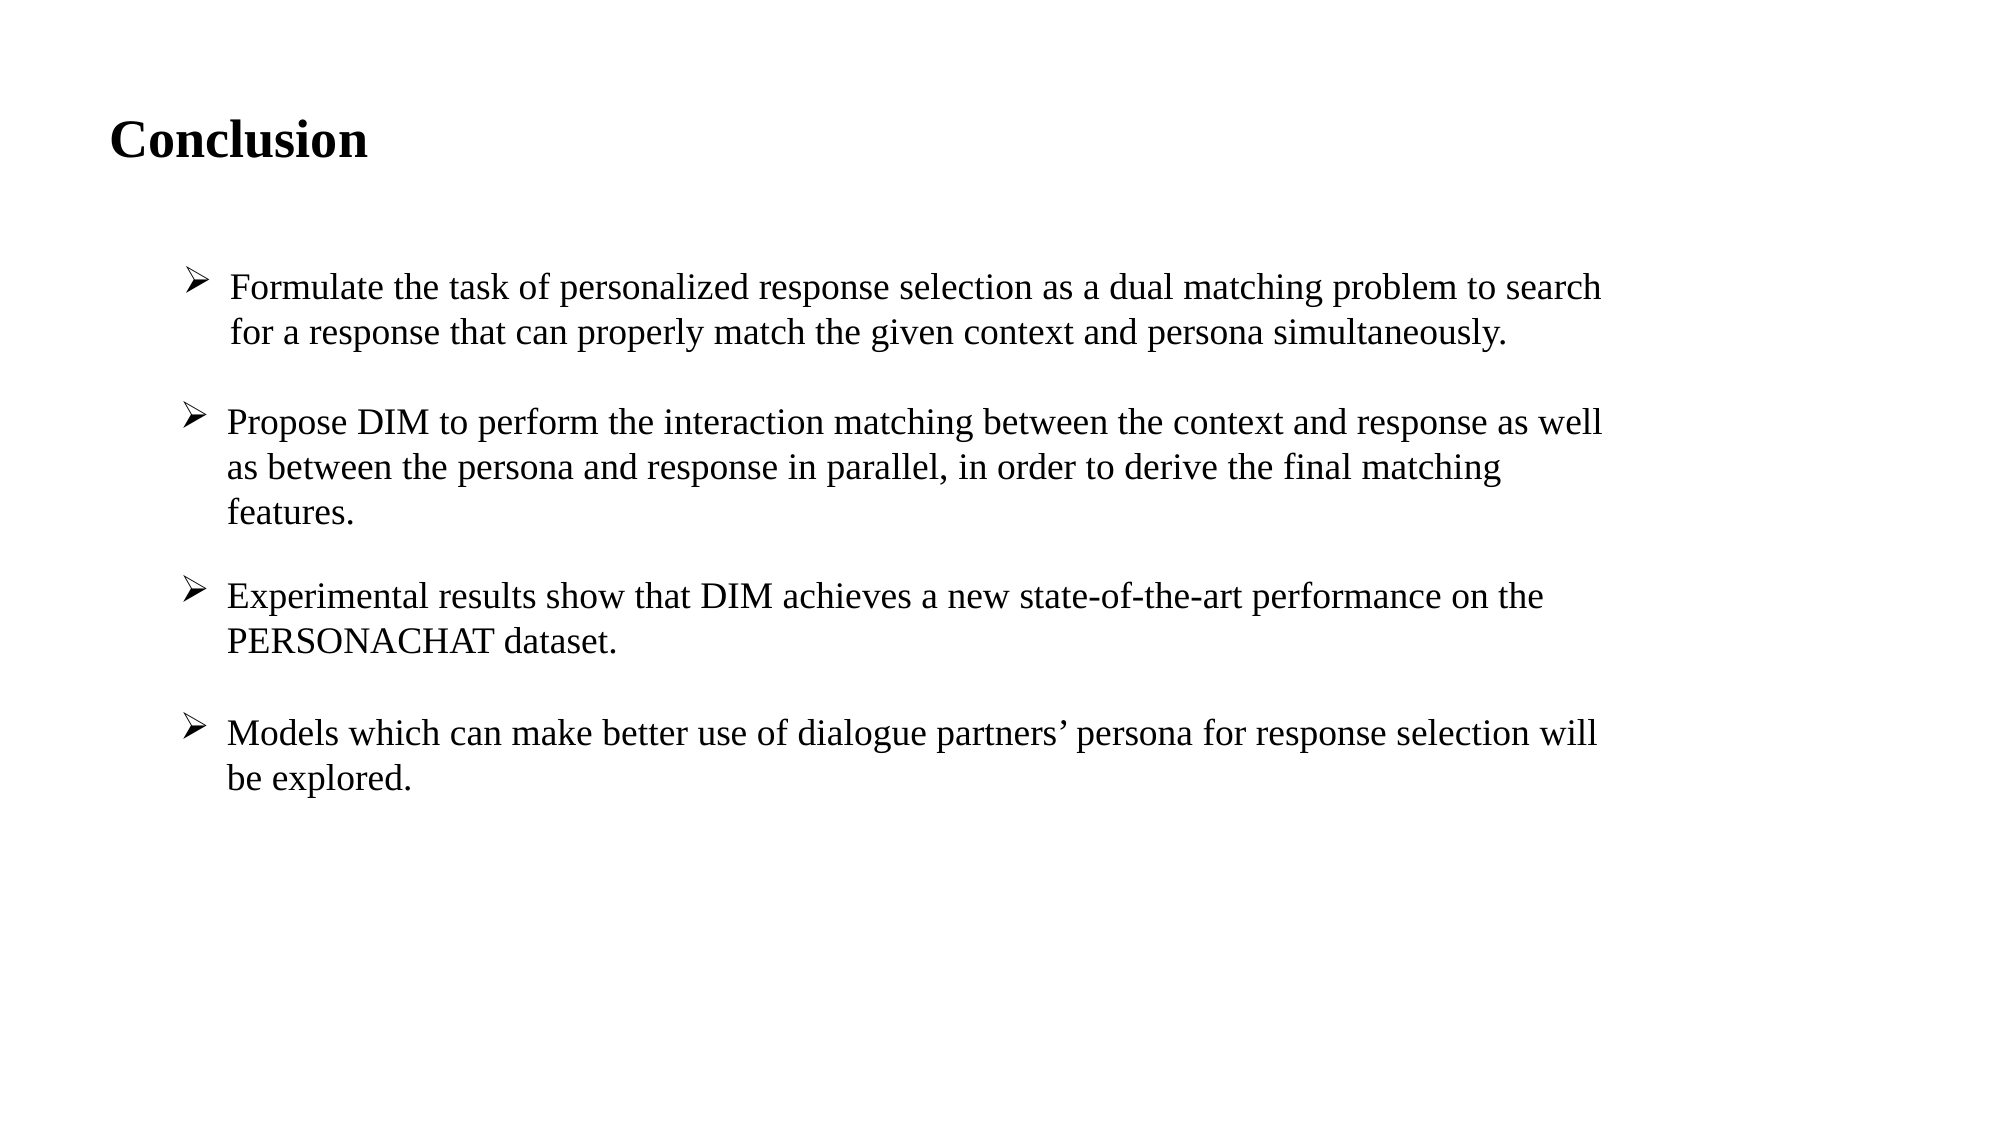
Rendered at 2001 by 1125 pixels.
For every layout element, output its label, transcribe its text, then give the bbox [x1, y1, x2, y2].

text_box Models which can make better use of dialogue partners’ persona for response selection will be explored. [165, 700, 1623, 806]
title Conclusion [94, 91, 621, 178]
text_box Experimental results show that DIM achieves a new state-of-the-art performance on the PERSONACHAT dataset. [165, 563, 1623, 669]
text_box Formulate the task of personalized response selection as a dual matching problem to search for a response that can properly match the given context and persona simultaneously. [168, 254, 1625, 360]
text_box Propose DIM to perform the interaction matching between the context and response as well as between the persona and response in parallel, in order to derive the final matching features. [165, 389, 1623, 540]
